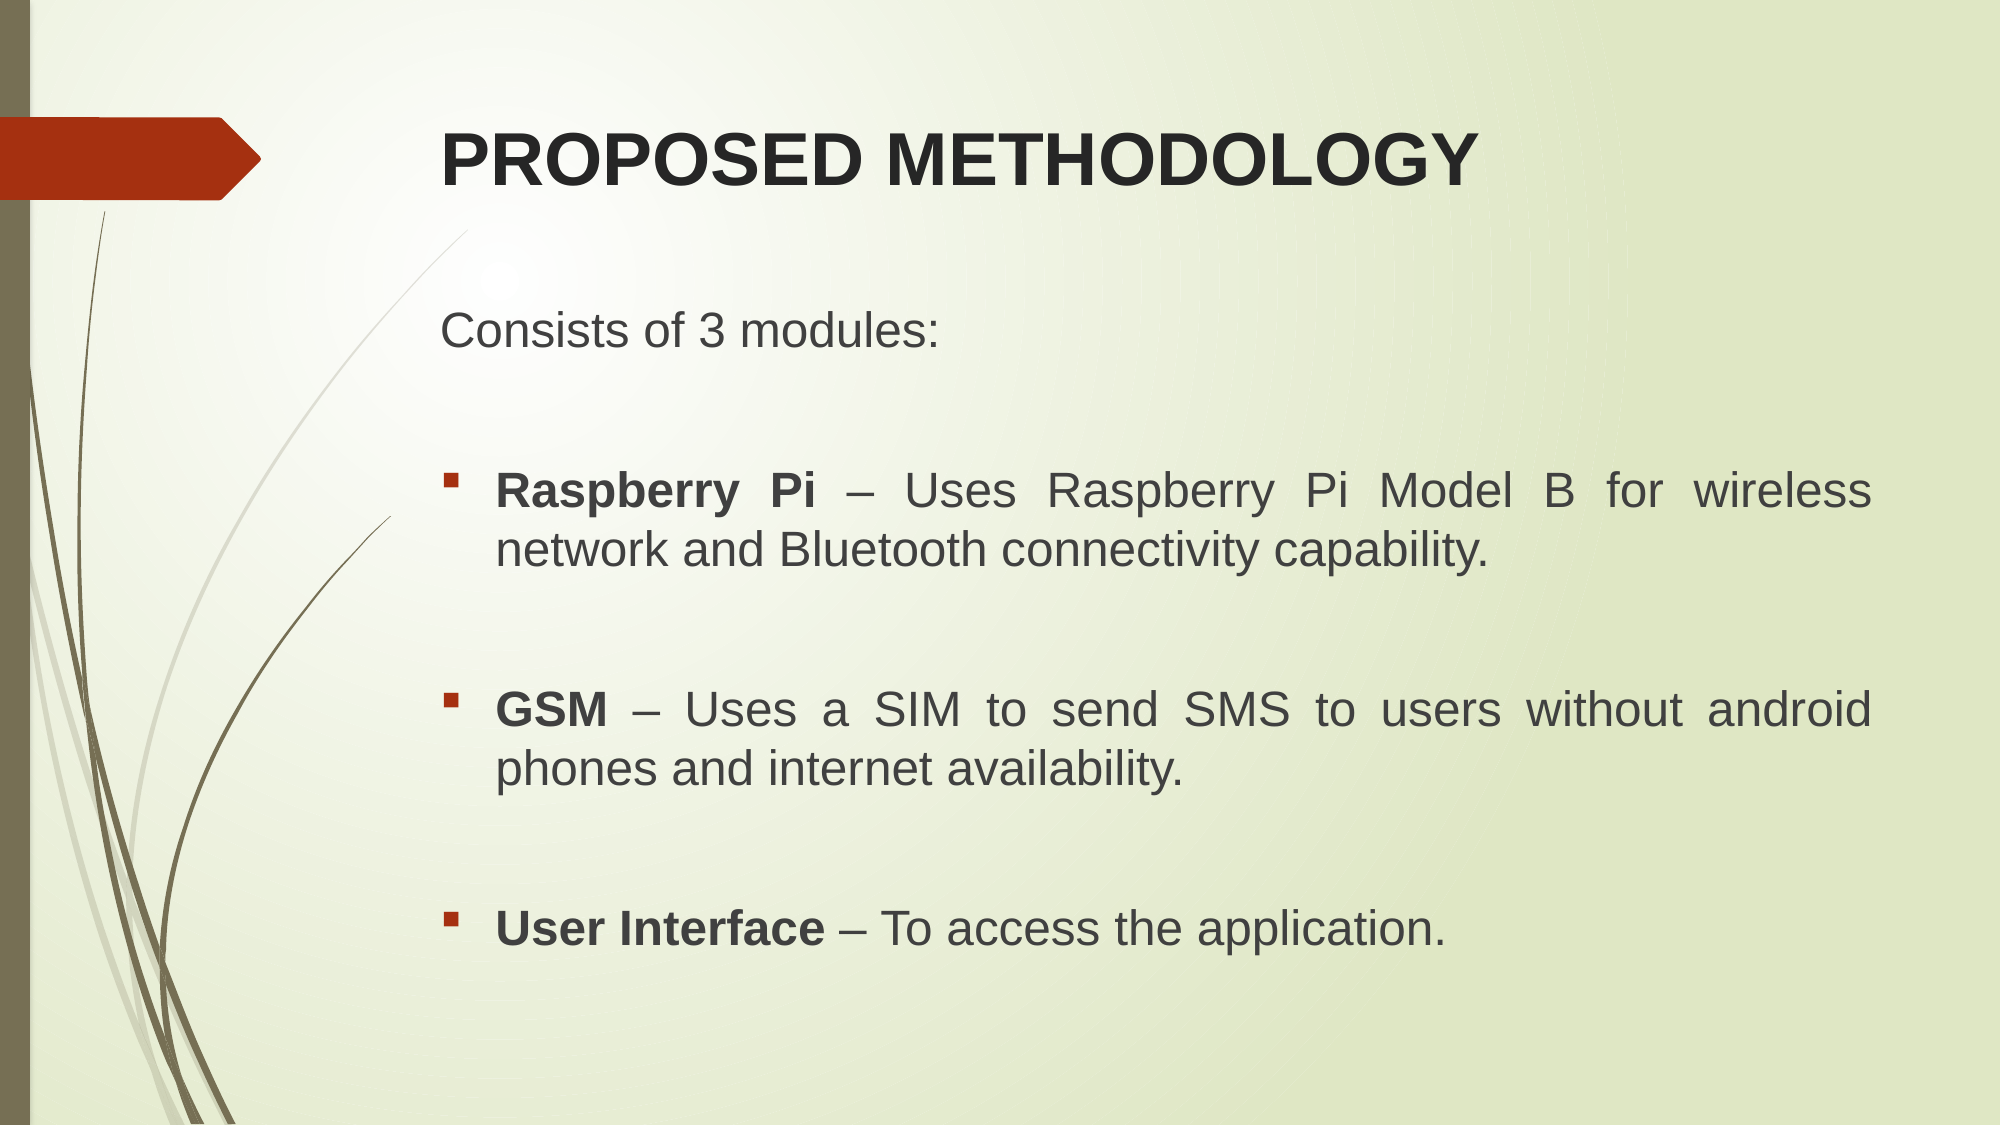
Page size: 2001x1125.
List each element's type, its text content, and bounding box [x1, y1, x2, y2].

title PROPOSED METHODOLOGY [425, 102, 1888, 290]
list Consists of 3 modules: Raspberry Pi – Uses Raspberry Pi Model B for wireless network and Bluetooth connectivity capability. GSM – Uses a SIM to send SMS to users without android phones and internet availability. User Interface – To access the application. [424, 290, 1888, 970]
